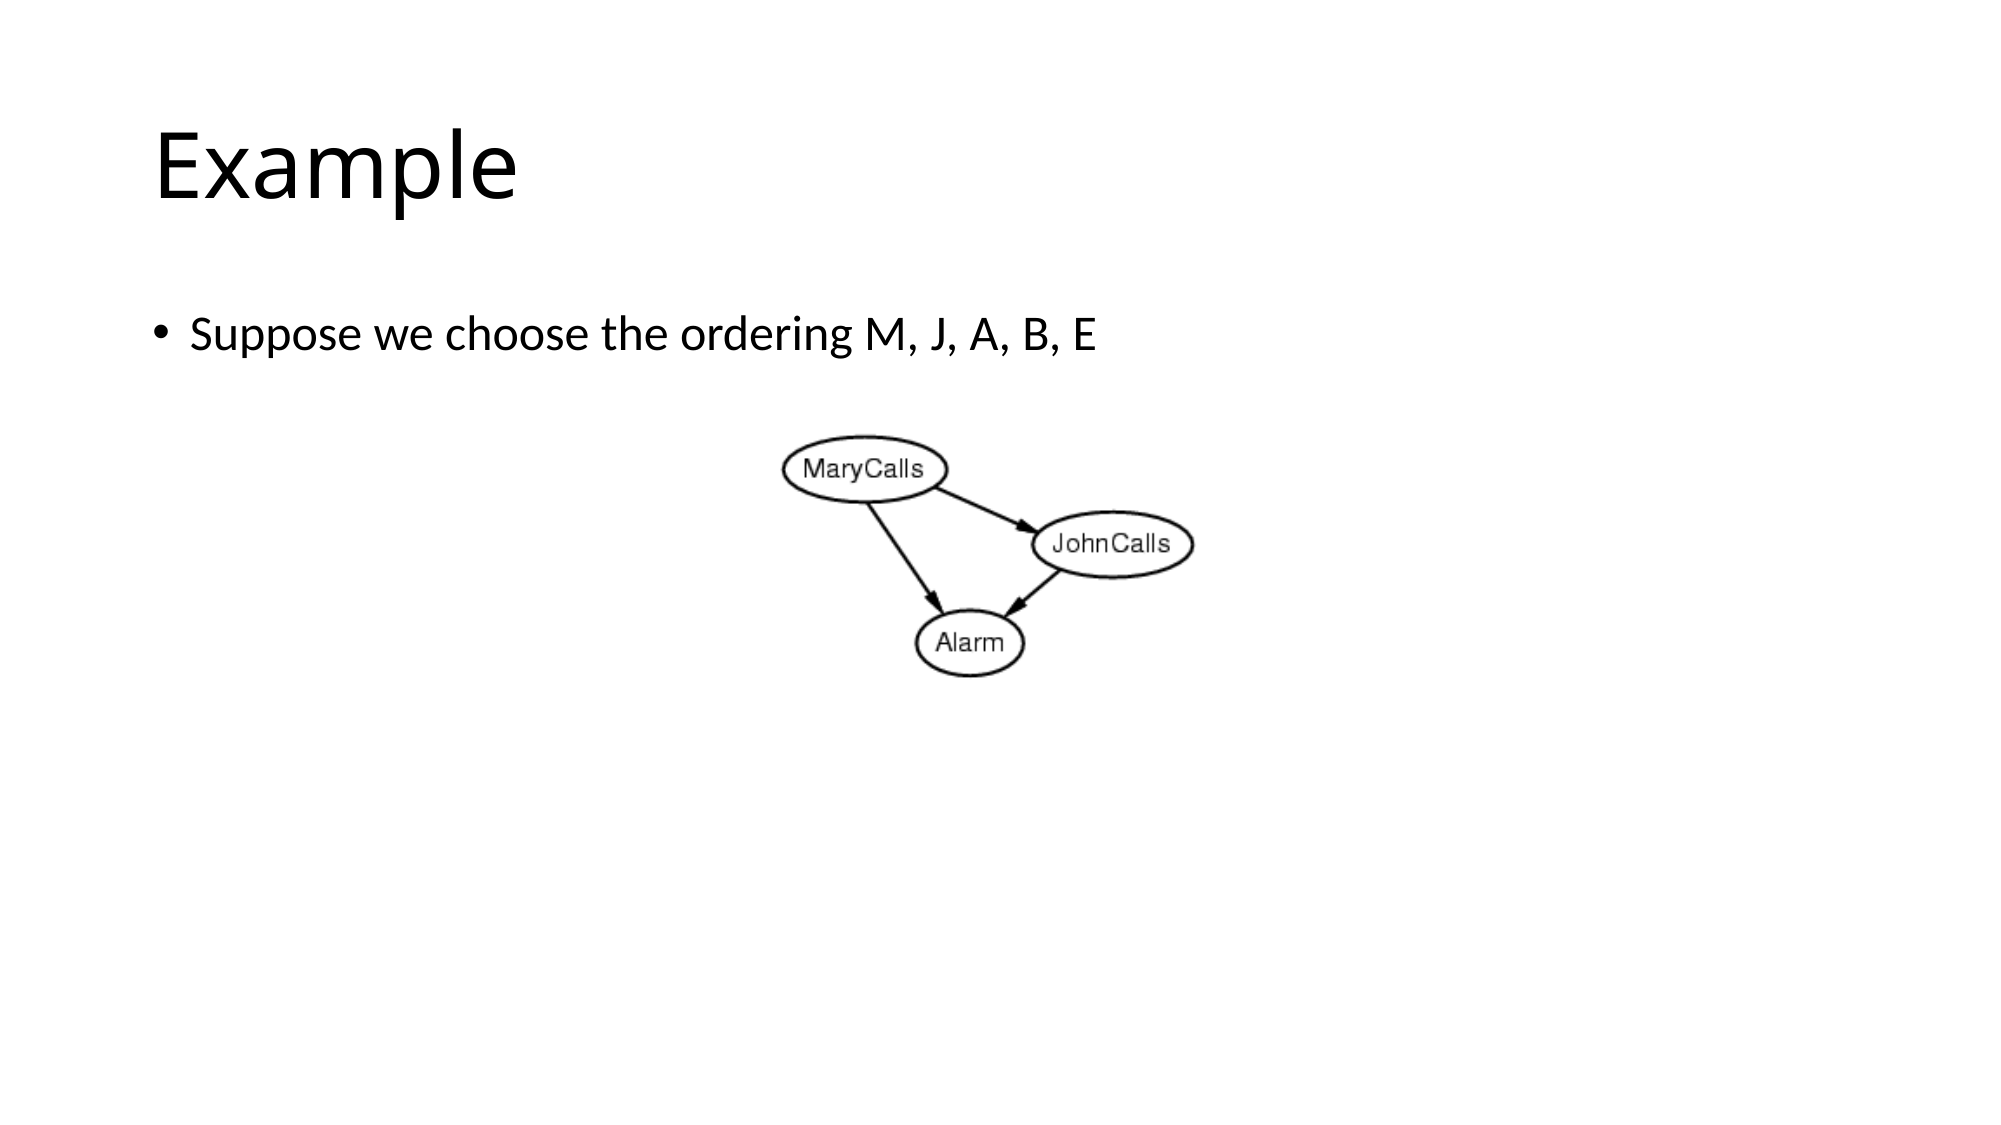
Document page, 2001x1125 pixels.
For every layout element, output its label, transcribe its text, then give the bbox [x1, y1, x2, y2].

picture [713, 424, 1276, 914]
list Suppose we choose the ordering M, J, A, B, E [137, 299, 1863, 1014]
title Example [137, 59, 1863, 278]
